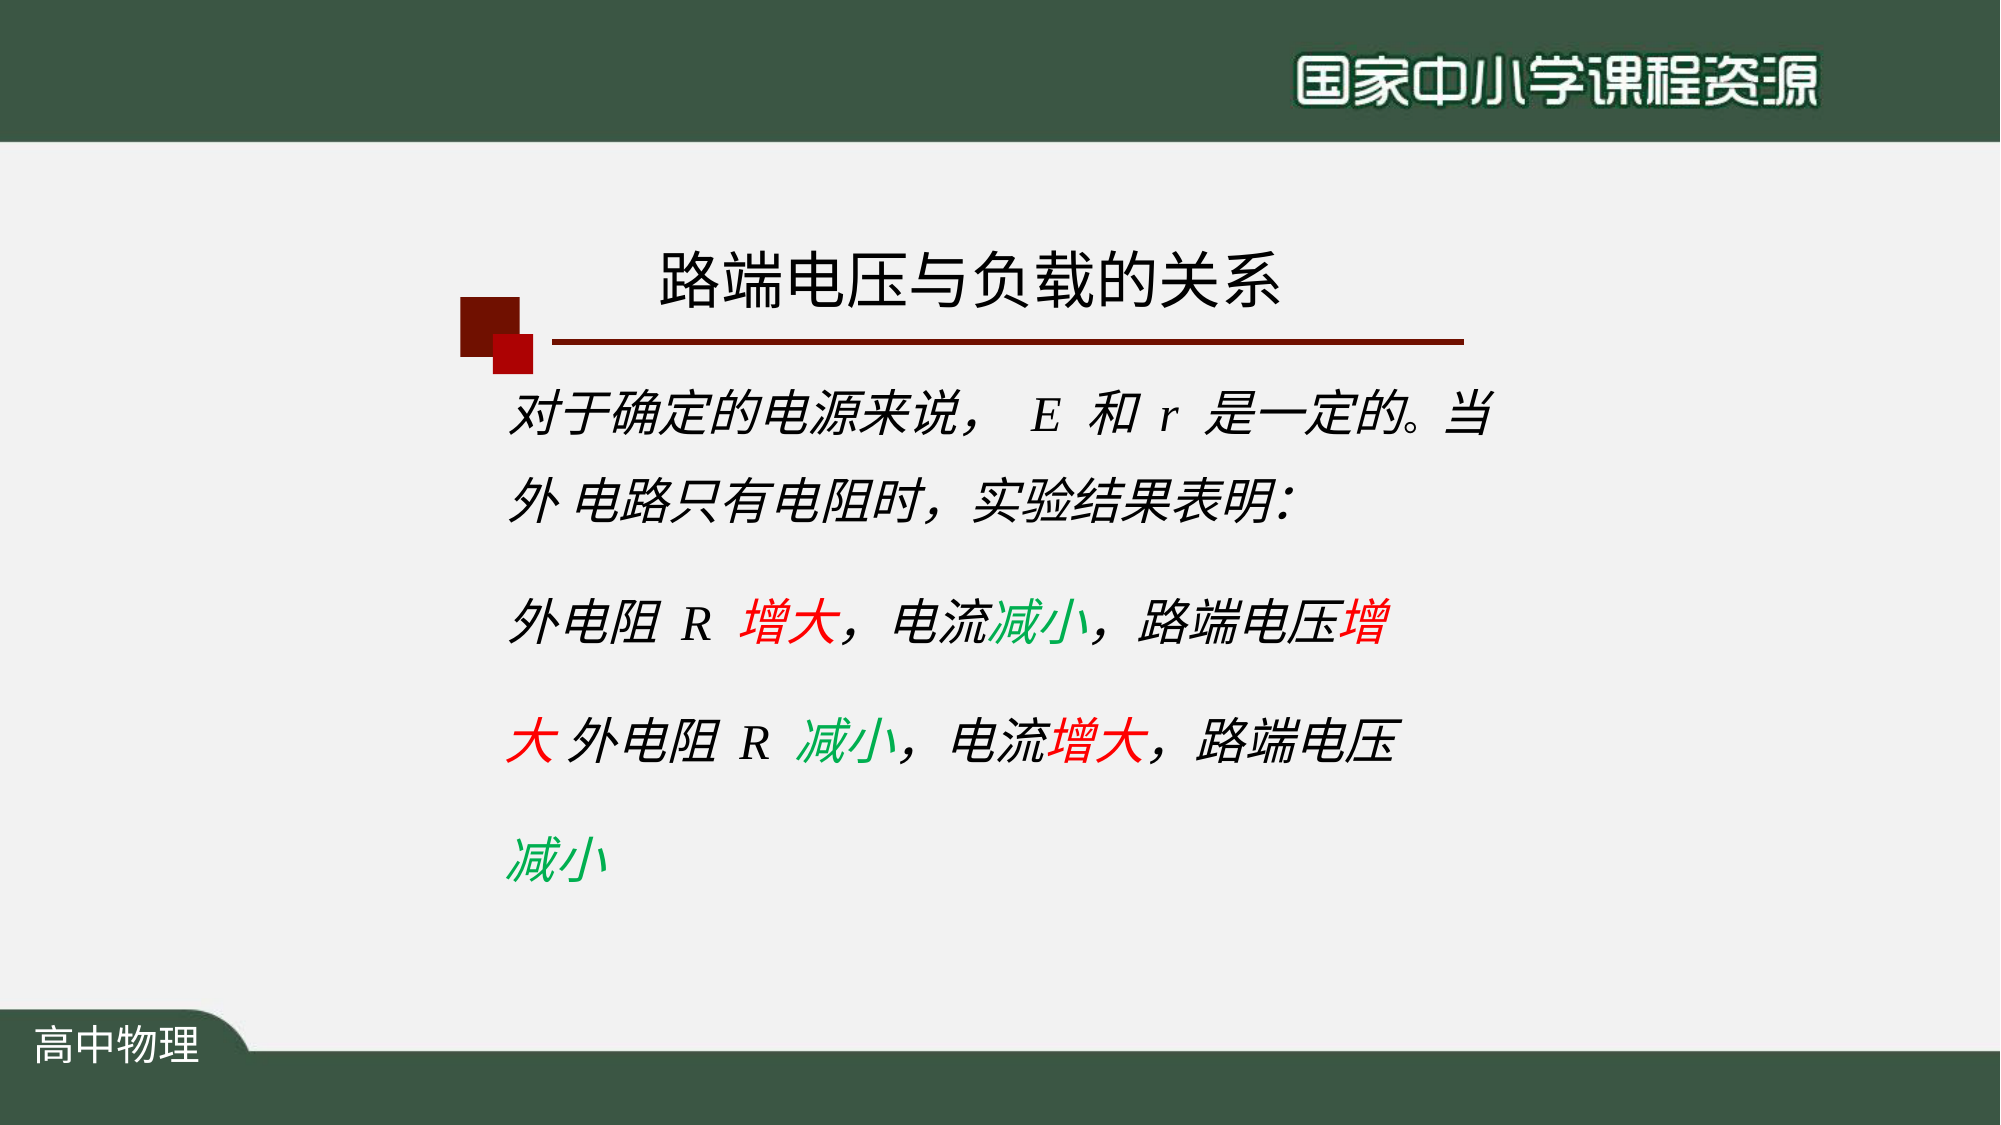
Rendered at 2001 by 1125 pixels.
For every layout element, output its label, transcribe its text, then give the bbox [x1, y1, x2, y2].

text_box [492, 334, 534, 375]
footer 高中物理 [31, 1013, 202, 1125]
picture [0, 0, 2000, 1125]
title 路端电压与负载的关系 [656, 342, 1286, 350]
list 对于确定的电源来说， E 和 r 是一定的。当外 电路只有电阻时，实验结果表明： 外电阻 R 增大，电流减小，路端电压增大 外电阻 R 减小，电流增大，路端电压减小 [502, 350, 1498, 991]
title 路端电压与负载的关系 [656, 239, 1286, 341]
text_box [460, 297, 520, 357]
